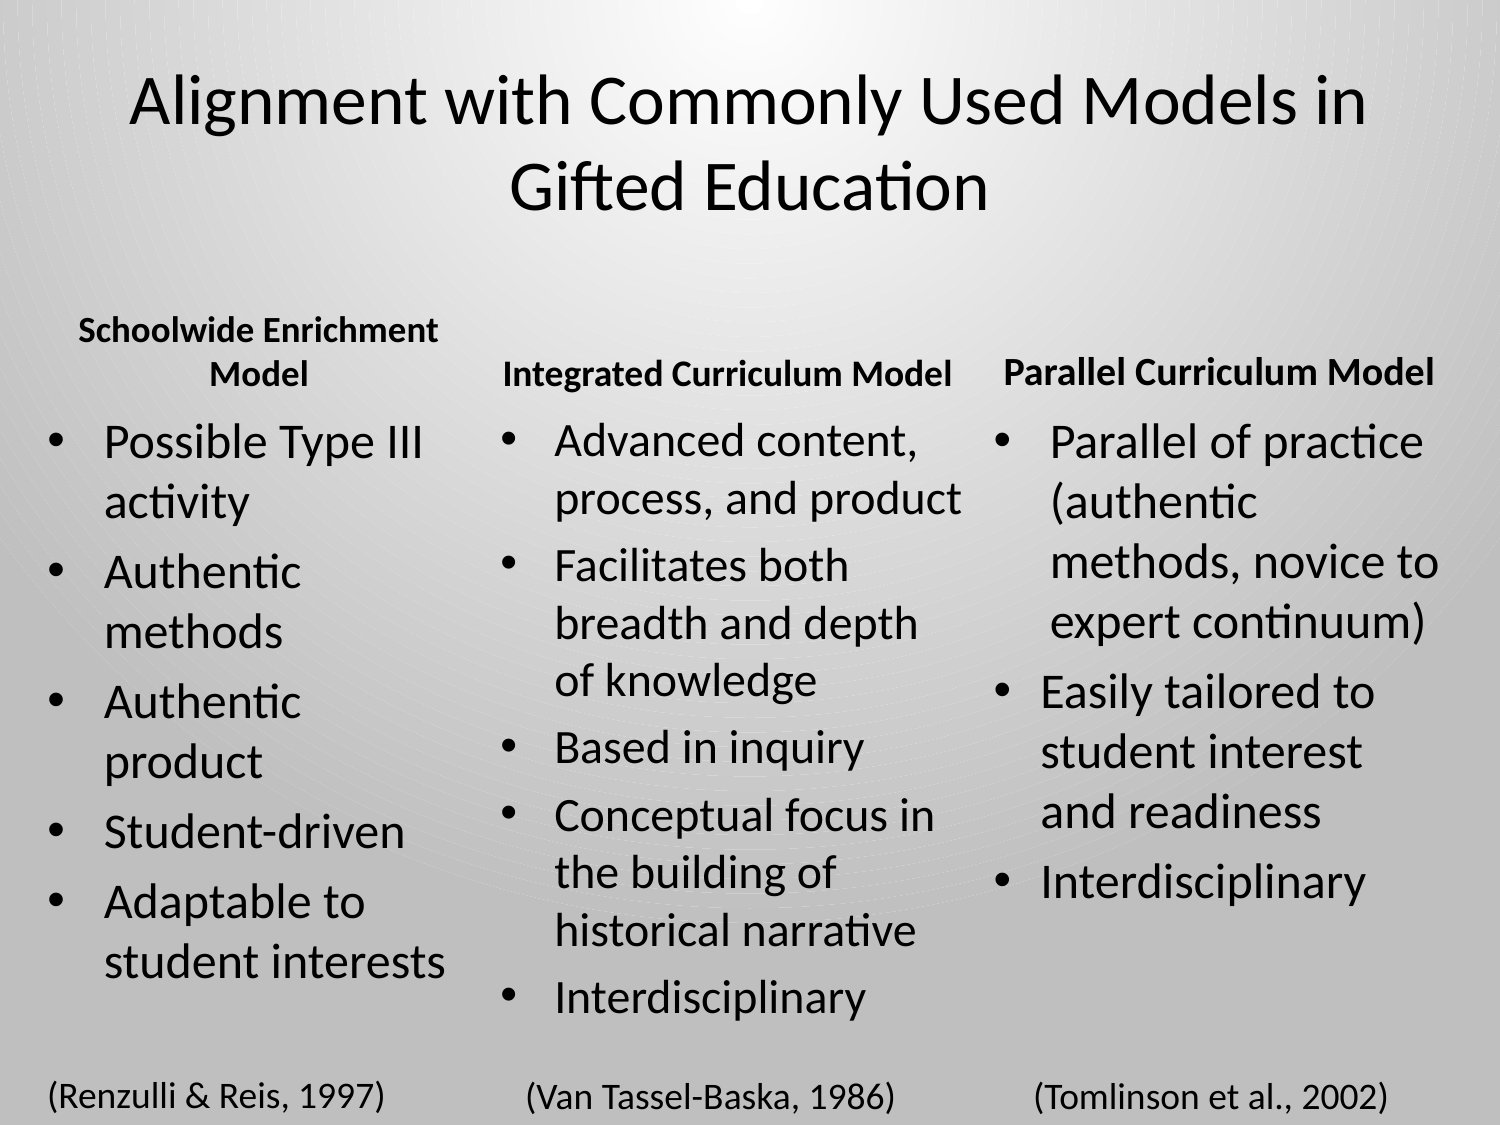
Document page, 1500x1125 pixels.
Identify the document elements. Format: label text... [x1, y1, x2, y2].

list Possible Type III activity Authentic methods Authentic product Student-driven Adaptable to student interests [32, 401, 485, 1088]
text_box (Renzulli & Reis, 1997) [32, 1064, 440, 1124]
list Advanced content, process, and product Facilitates both breadth and depth of knowledge Based in inquiry Conceptual focus in the building of historical narrative Interdisciplinary [485, 401, 978, 1088]
text_box (Van Tassel-Baska, 1986) [510, 1064, 941, 1125]
text_box (Tomlinson et al., 2002) [1018, 1064, 1461, 1125]
text_box Parallel of practice (authentic methods, novice to expert continuum) Easily tailored to student interest and readiness Interdisciplinary [978, 401, 1461, 1088]
list Integrated Curriculum Model [485, 296, 978, 401]
list Schoolwide Enrichment Model [32, 296, 485, 401]
text_box Parallel Curriculum Model [978, 296, 1461, 401]
title Alignment with Commonly Used Models in Gifted Education [75, 45, 1425, 233]
